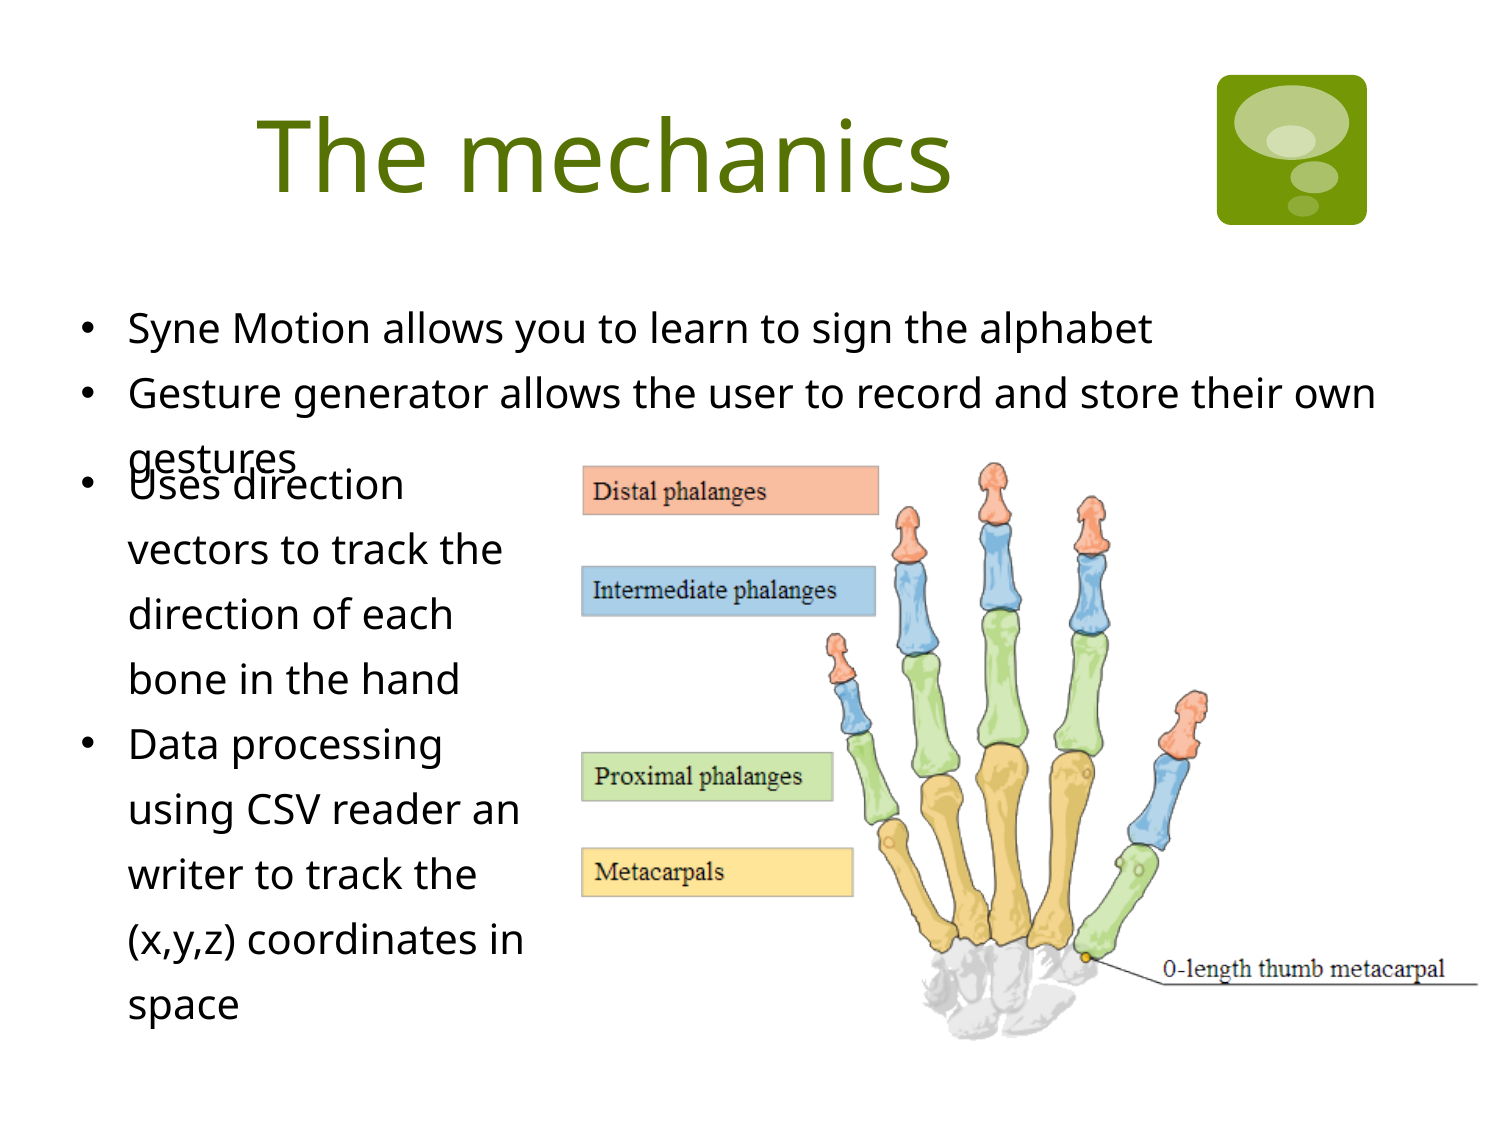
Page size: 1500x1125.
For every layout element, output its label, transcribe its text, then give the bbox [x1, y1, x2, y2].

text_box Syne Motion allows you to learn to sign the alphabet Gesture generator allows the user to record and store their own gestures [65, 279, 1398, 540]
picture [580, 438, 1485, 1054]
text_box Uses direction vectors to track the direction of each bone in the hand Data processing using CSV reader an writer to track the (x,y,z) coordinates in space [65, 540, 563, 1086]
text_box The mechanics [0, 85, 1212, 220]
